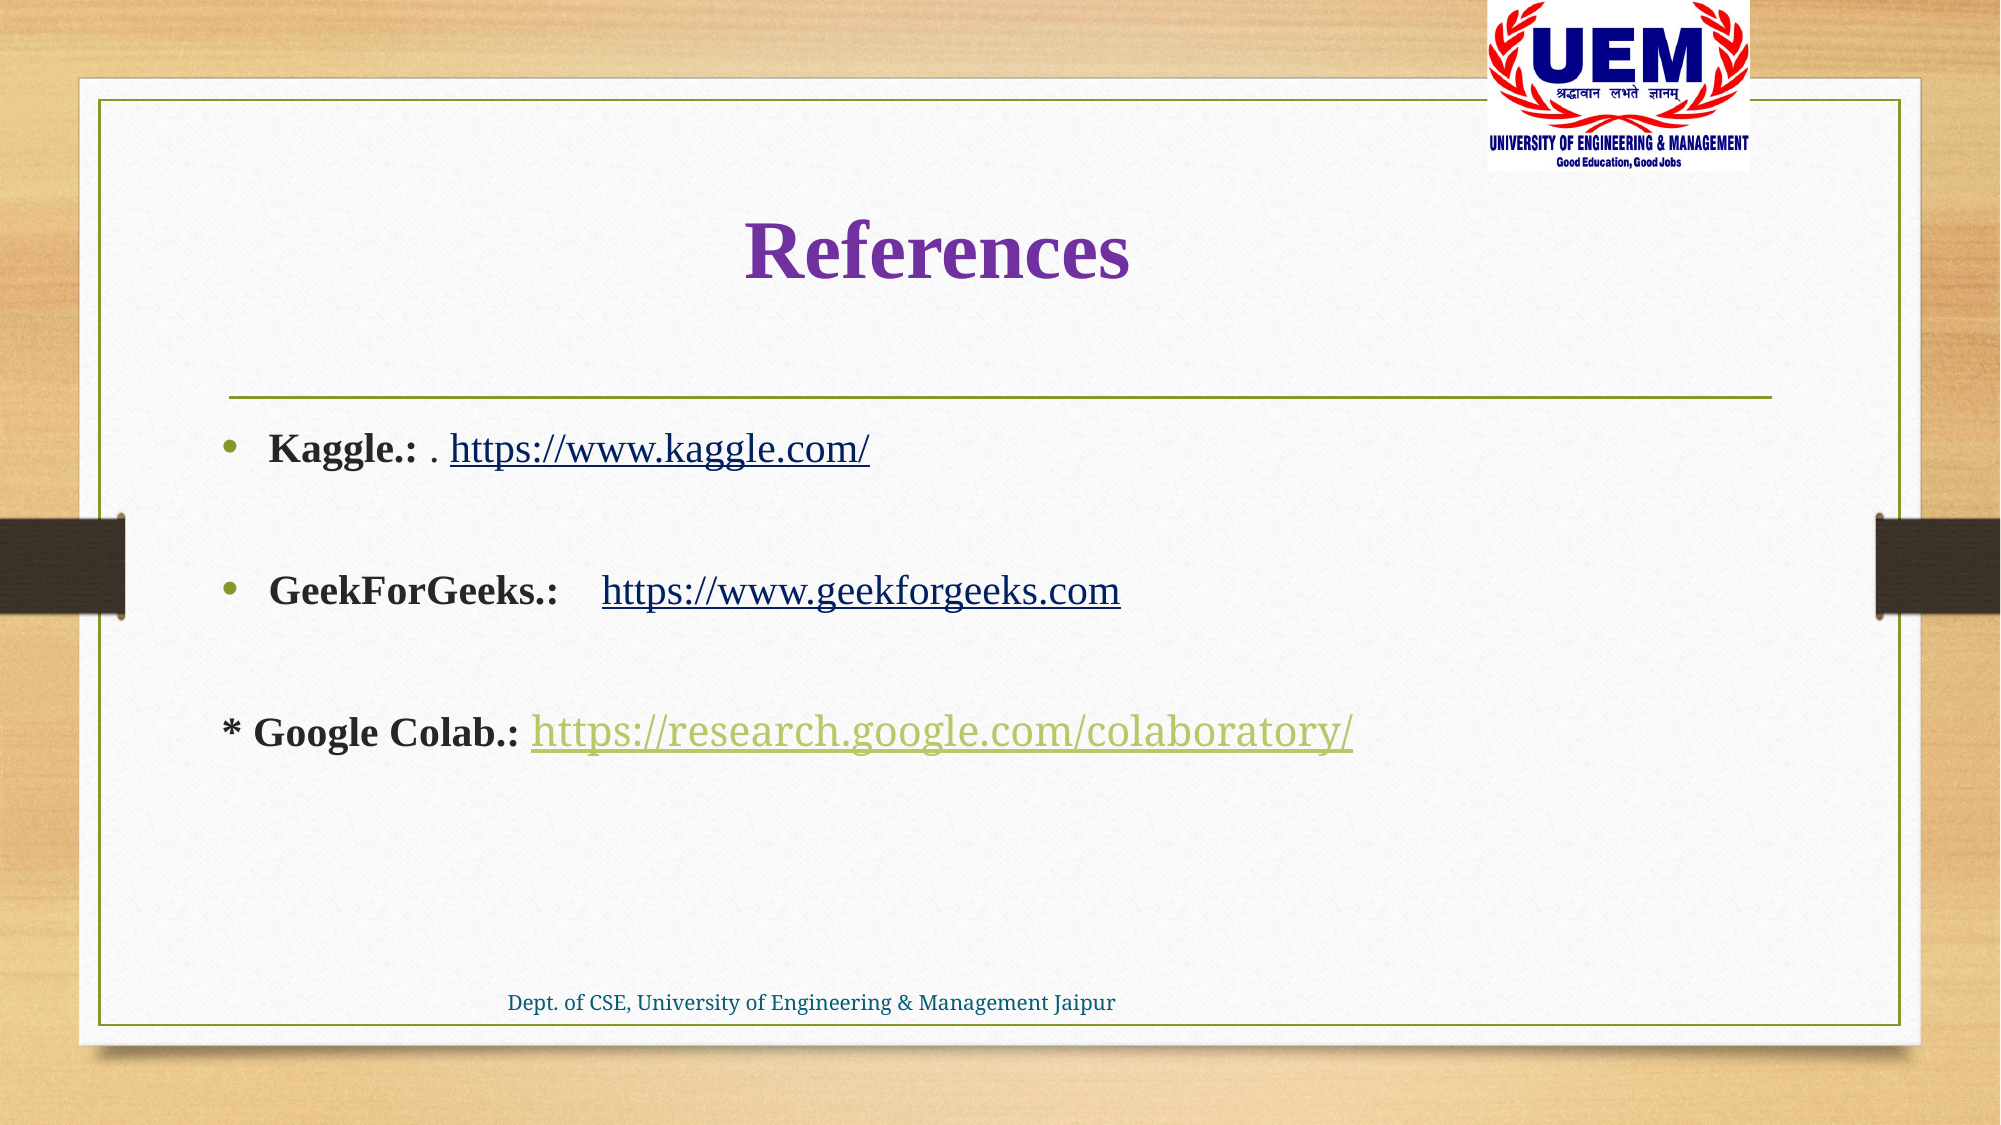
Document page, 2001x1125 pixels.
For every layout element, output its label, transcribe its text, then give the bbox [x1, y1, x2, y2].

text_box References [275, 158, 1601, 296]
picture [0, 0, 2001, 1125]
footer Dept. of CSE, University of Engineering & Management Jaipur [212, 979, 1411, 1025]
list Kaggle.: . https://www.kaggle.com/ GeekForGeeks.: https://www.geekforgeeks.com * Google Colab.: https://research.google.com/colaboratory/ [206, 217, 1557, 1078]
